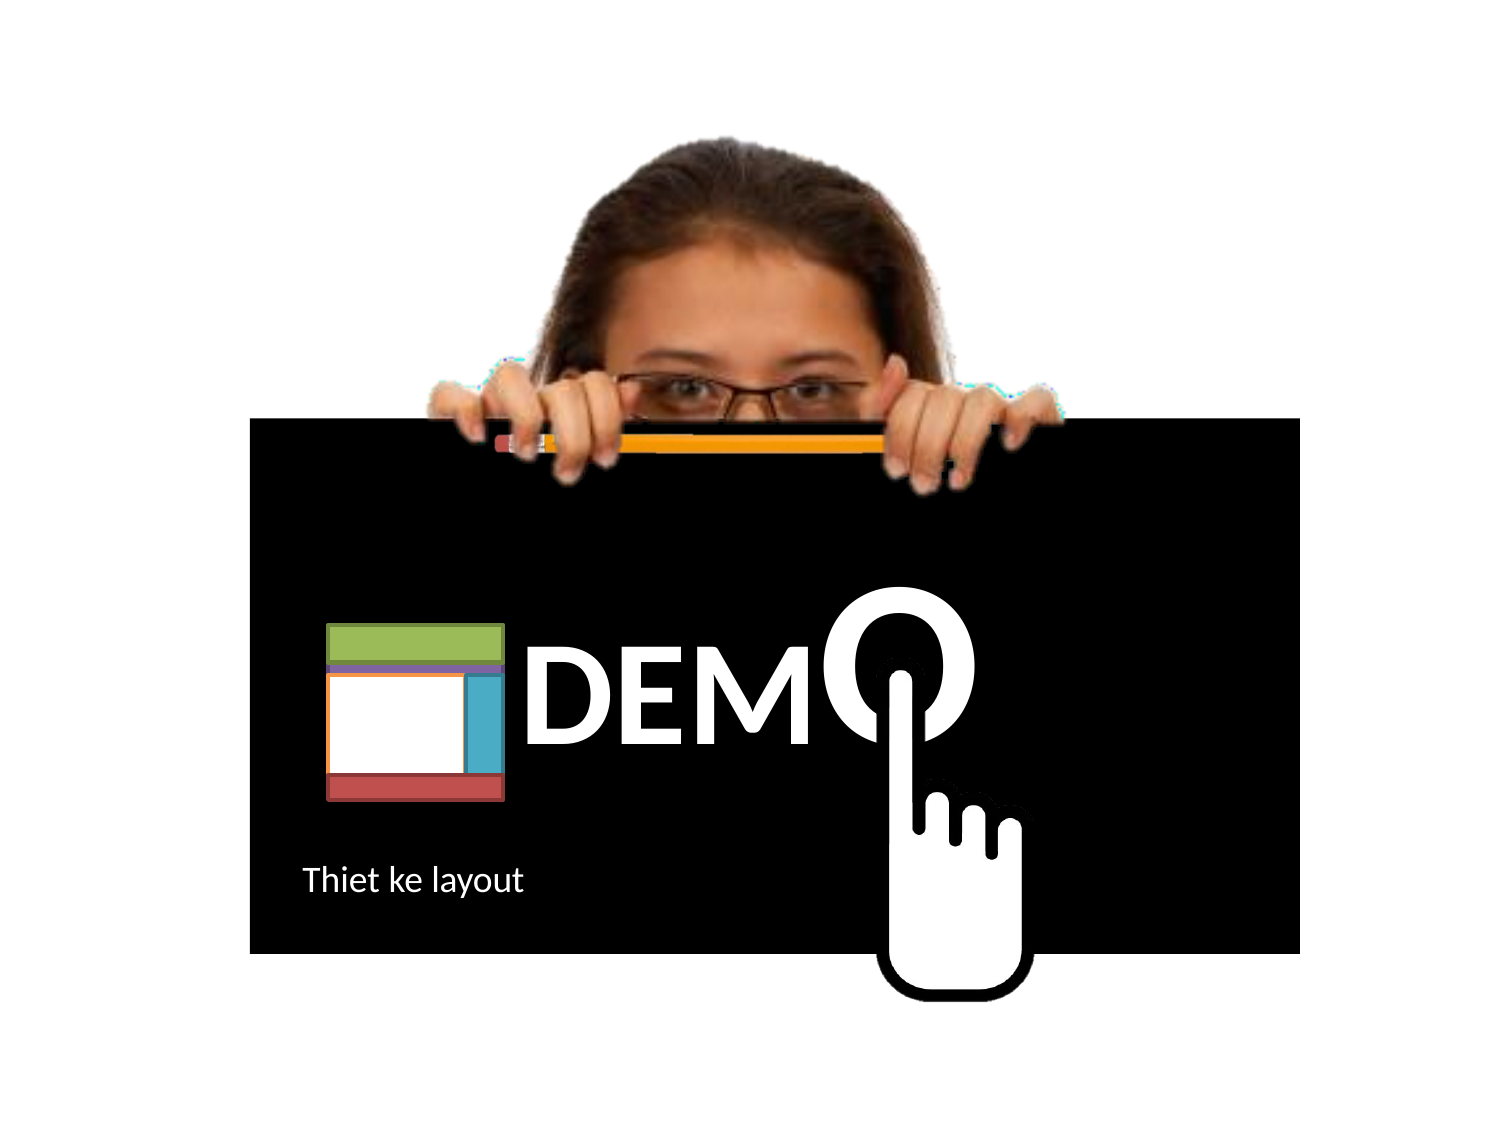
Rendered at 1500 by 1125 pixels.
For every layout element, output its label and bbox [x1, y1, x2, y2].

text_box [325, 585, 1170, 1015]
text_box [249, 99, 1301, 955]
